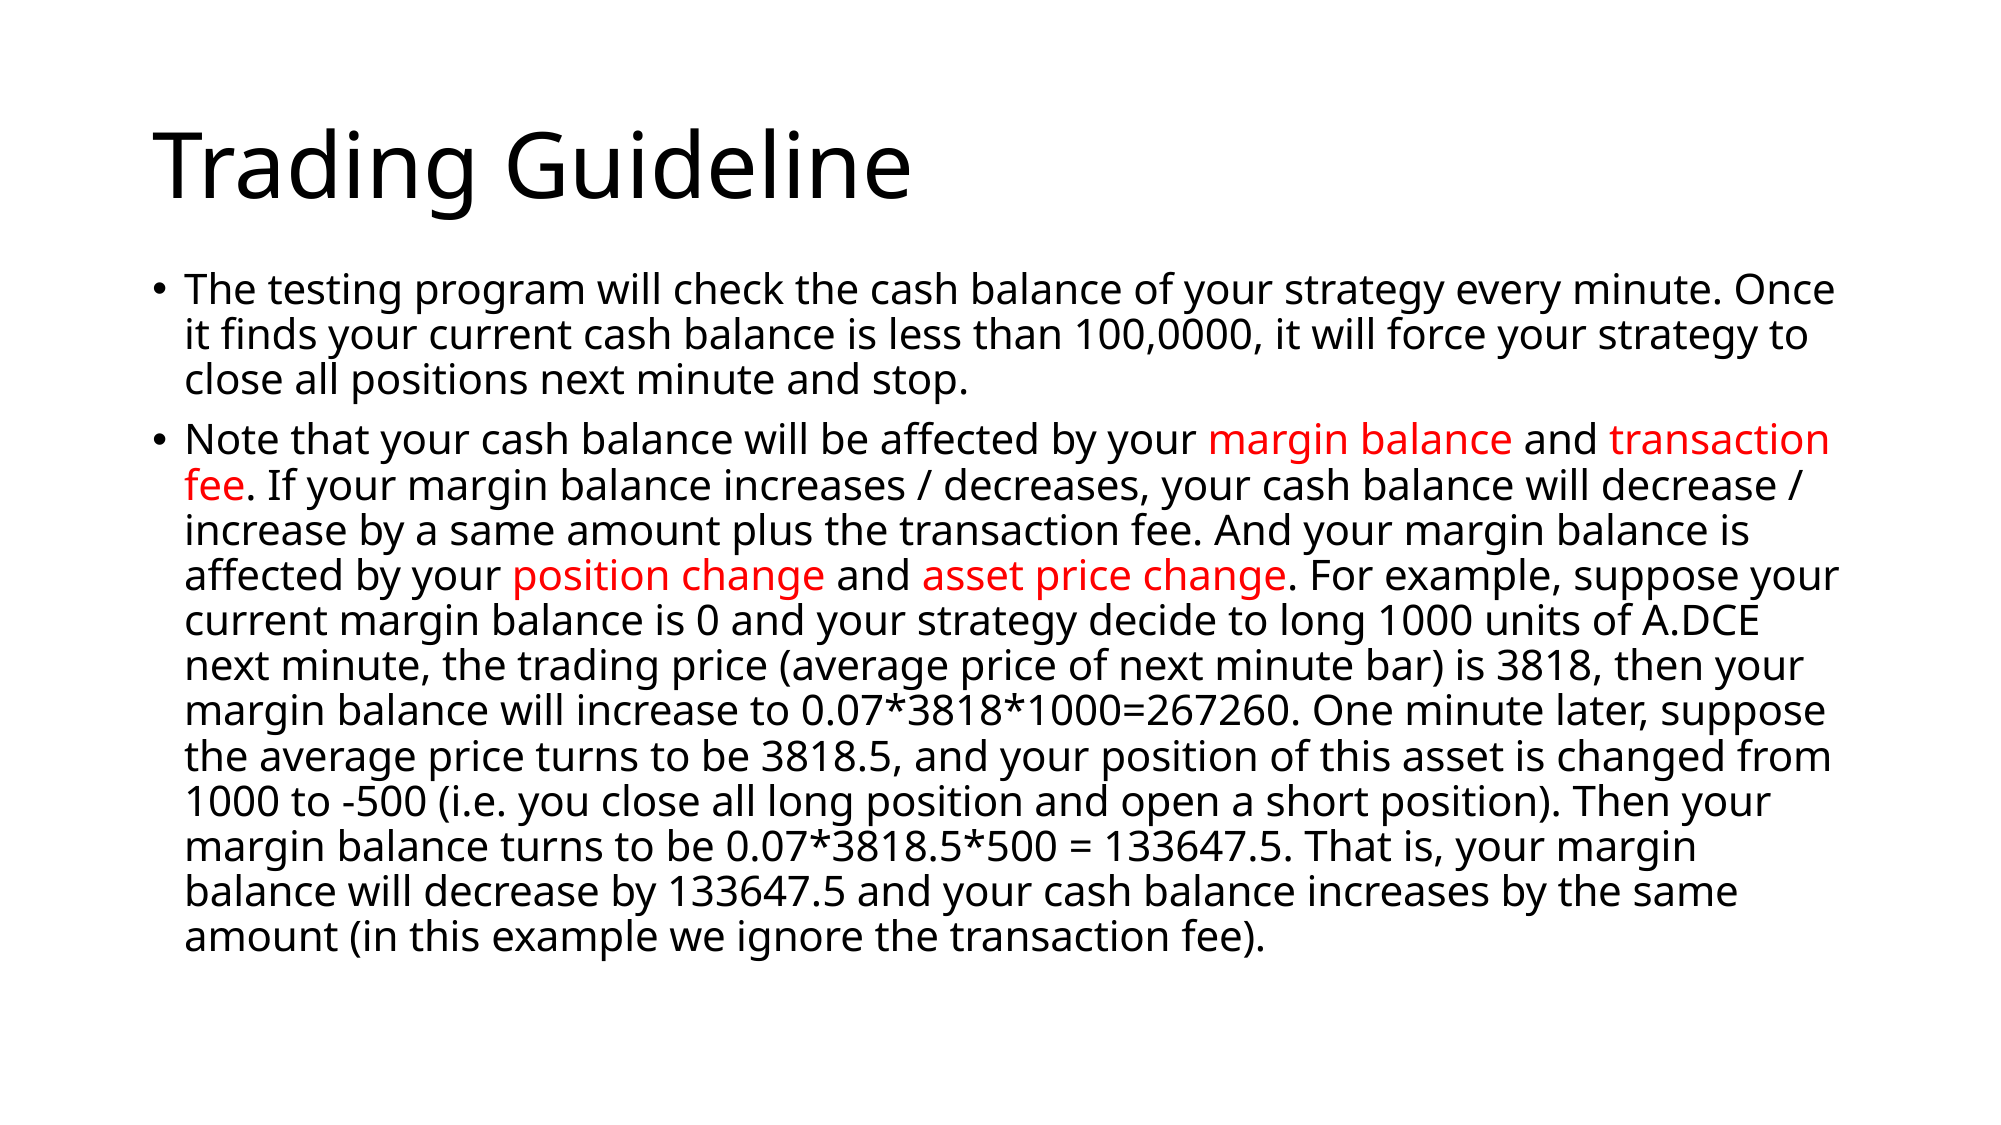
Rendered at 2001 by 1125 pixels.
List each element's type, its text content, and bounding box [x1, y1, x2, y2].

list The testing program will check the cash balance of your strategy every minute. Once it finds your current cash balance is less than 100,0000, it will force your strategy to close all positions next minute and stop. Note that your cash balance will be affected by your margin balance and transaction fee. If your margin balance increases / decreases, your cash balance will decrease / increase by a same amount plus the transaction fee. And your margin balance is affected by your position change and asset price change. For example, suppose your current margin balance is 0 and your strategy decide to long 1000 units of A.DCE next minute, the trading price (average price of next minute bar) is 3818, then your margin balance will increase to 0.07*3818*1000=267260. One minute later, suppose the average price turns to be 3818.5, and your position of this asset is changed from 1000 to -500 (i.e. you close all long position and open a short position). Then your margin balance turns to be 0.07*3818.5*500 = 133647.5. That is, your margin balance will decrease by 133647.5 and your cash balance increases by the same amount (in this example we ignore the transaction fee). [137, 260, 1863, 1014]
title Trading Guideline [137, 59, 1863, 260]
